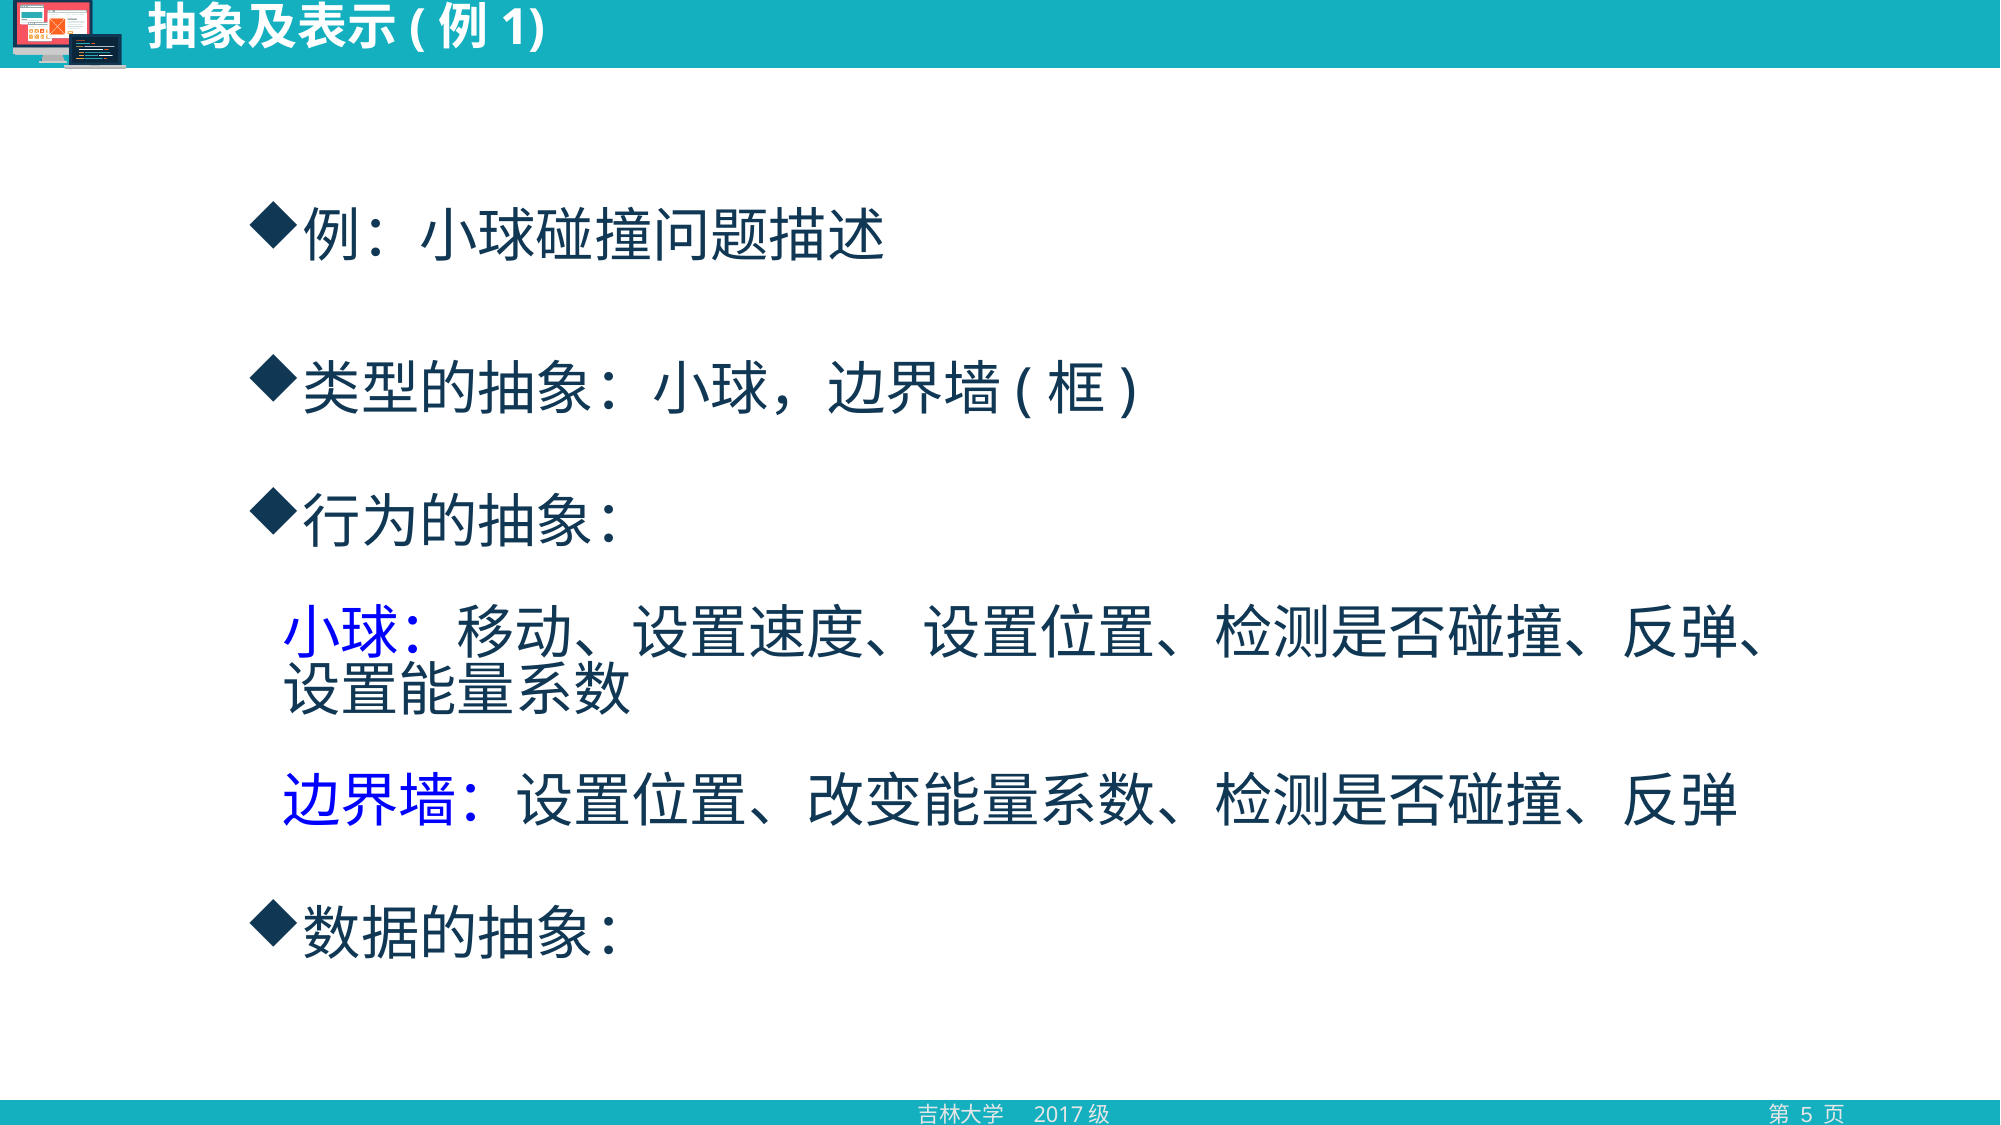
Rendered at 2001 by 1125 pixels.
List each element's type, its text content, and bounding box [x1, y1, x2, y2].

title 抽象及表示(例1) [132, 5, 1285, 64]
list 例：小球碰撞问题描述 类型的抽象：小球，边界墙(框) 行为的抽象： 小球：移动、设置速度、设置位置、检测是否碰撞、反弹、设置能量系数 边界墙：设置位置、改变能量系数、检测是否碰撞、反弹 数据的抽象：位移、速度、系数 [229, 204, 1775, 1014]
picture [13, 0, 126, 69]
